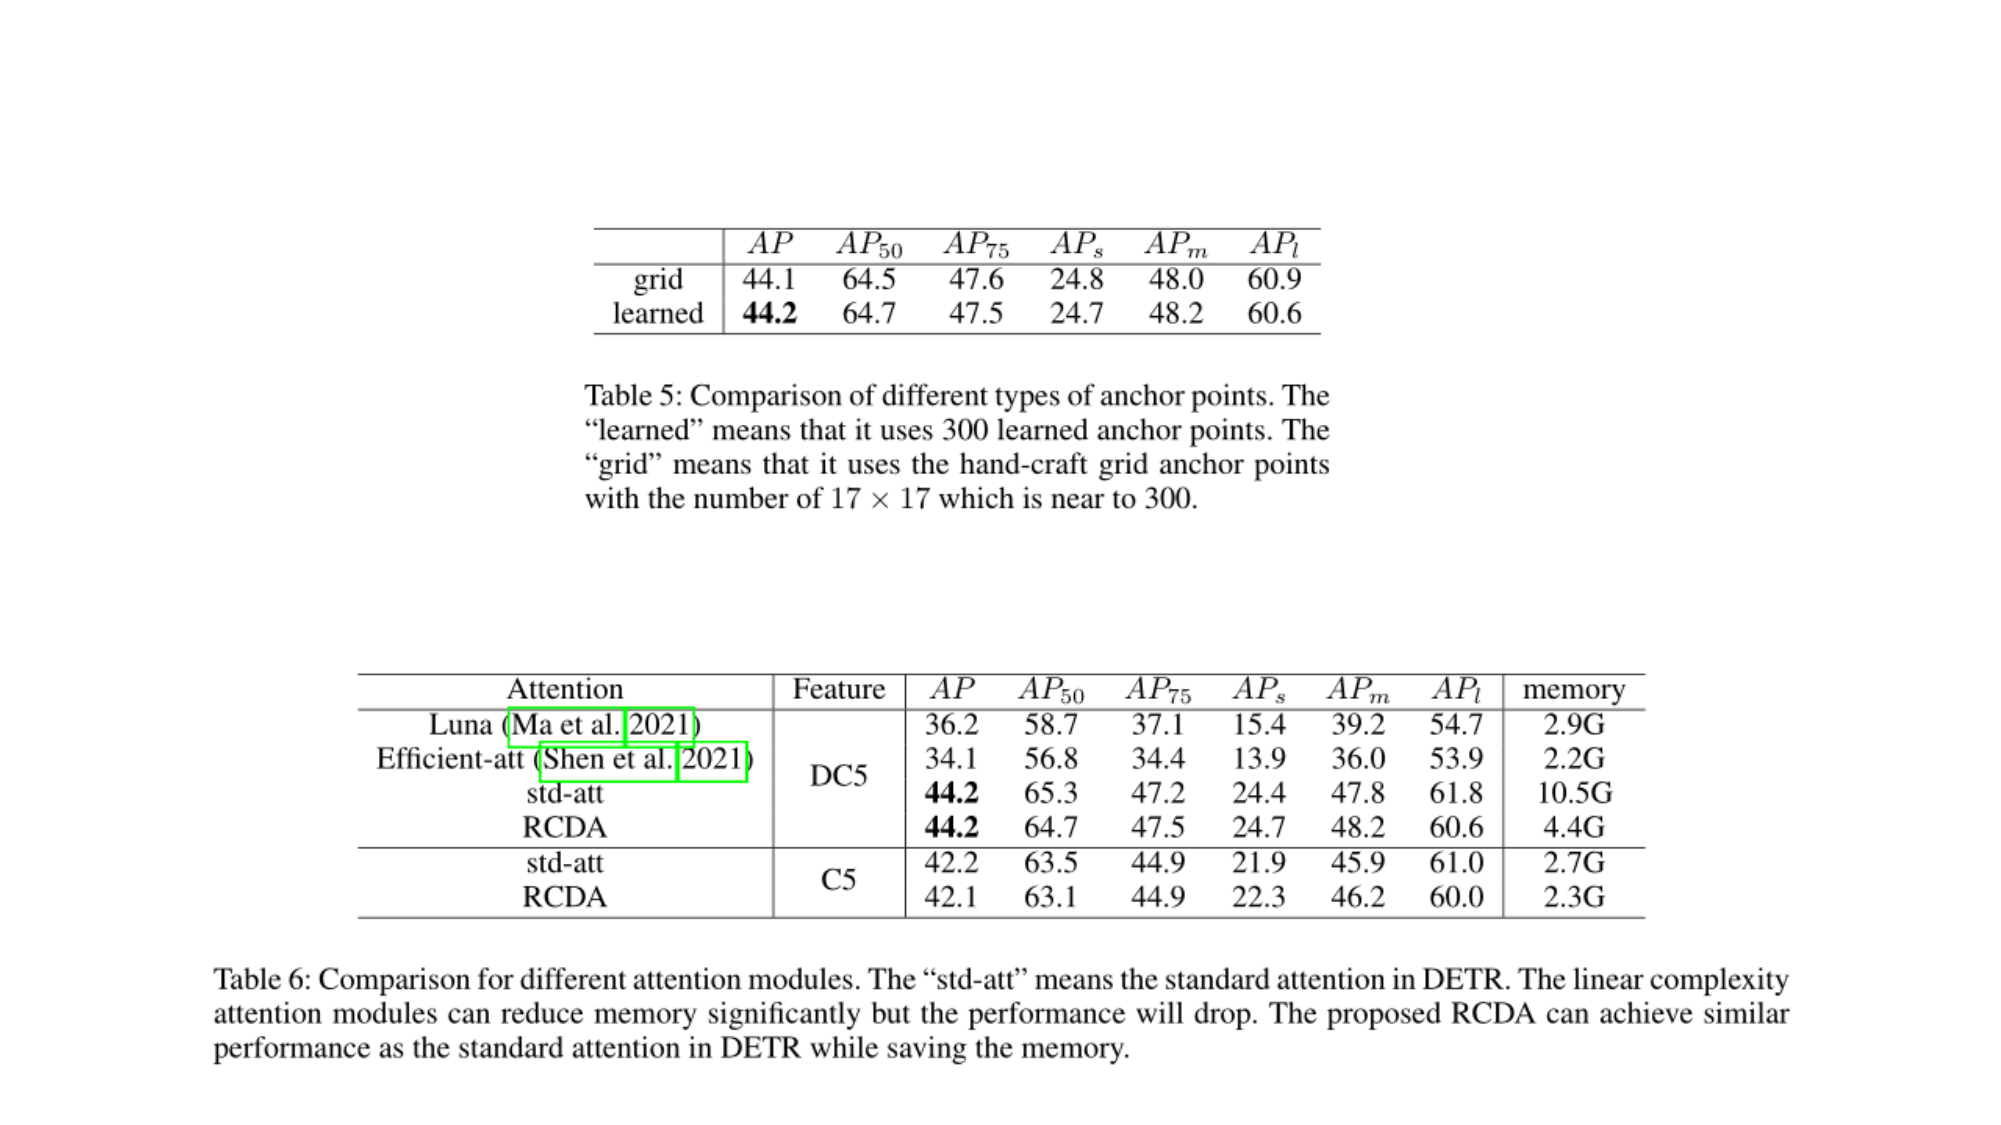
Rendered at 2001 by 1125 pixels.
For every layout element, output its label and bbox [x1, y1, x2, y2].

picture [566, 205, 1351, 536]
picture [206, 651, 1823, 1088]
